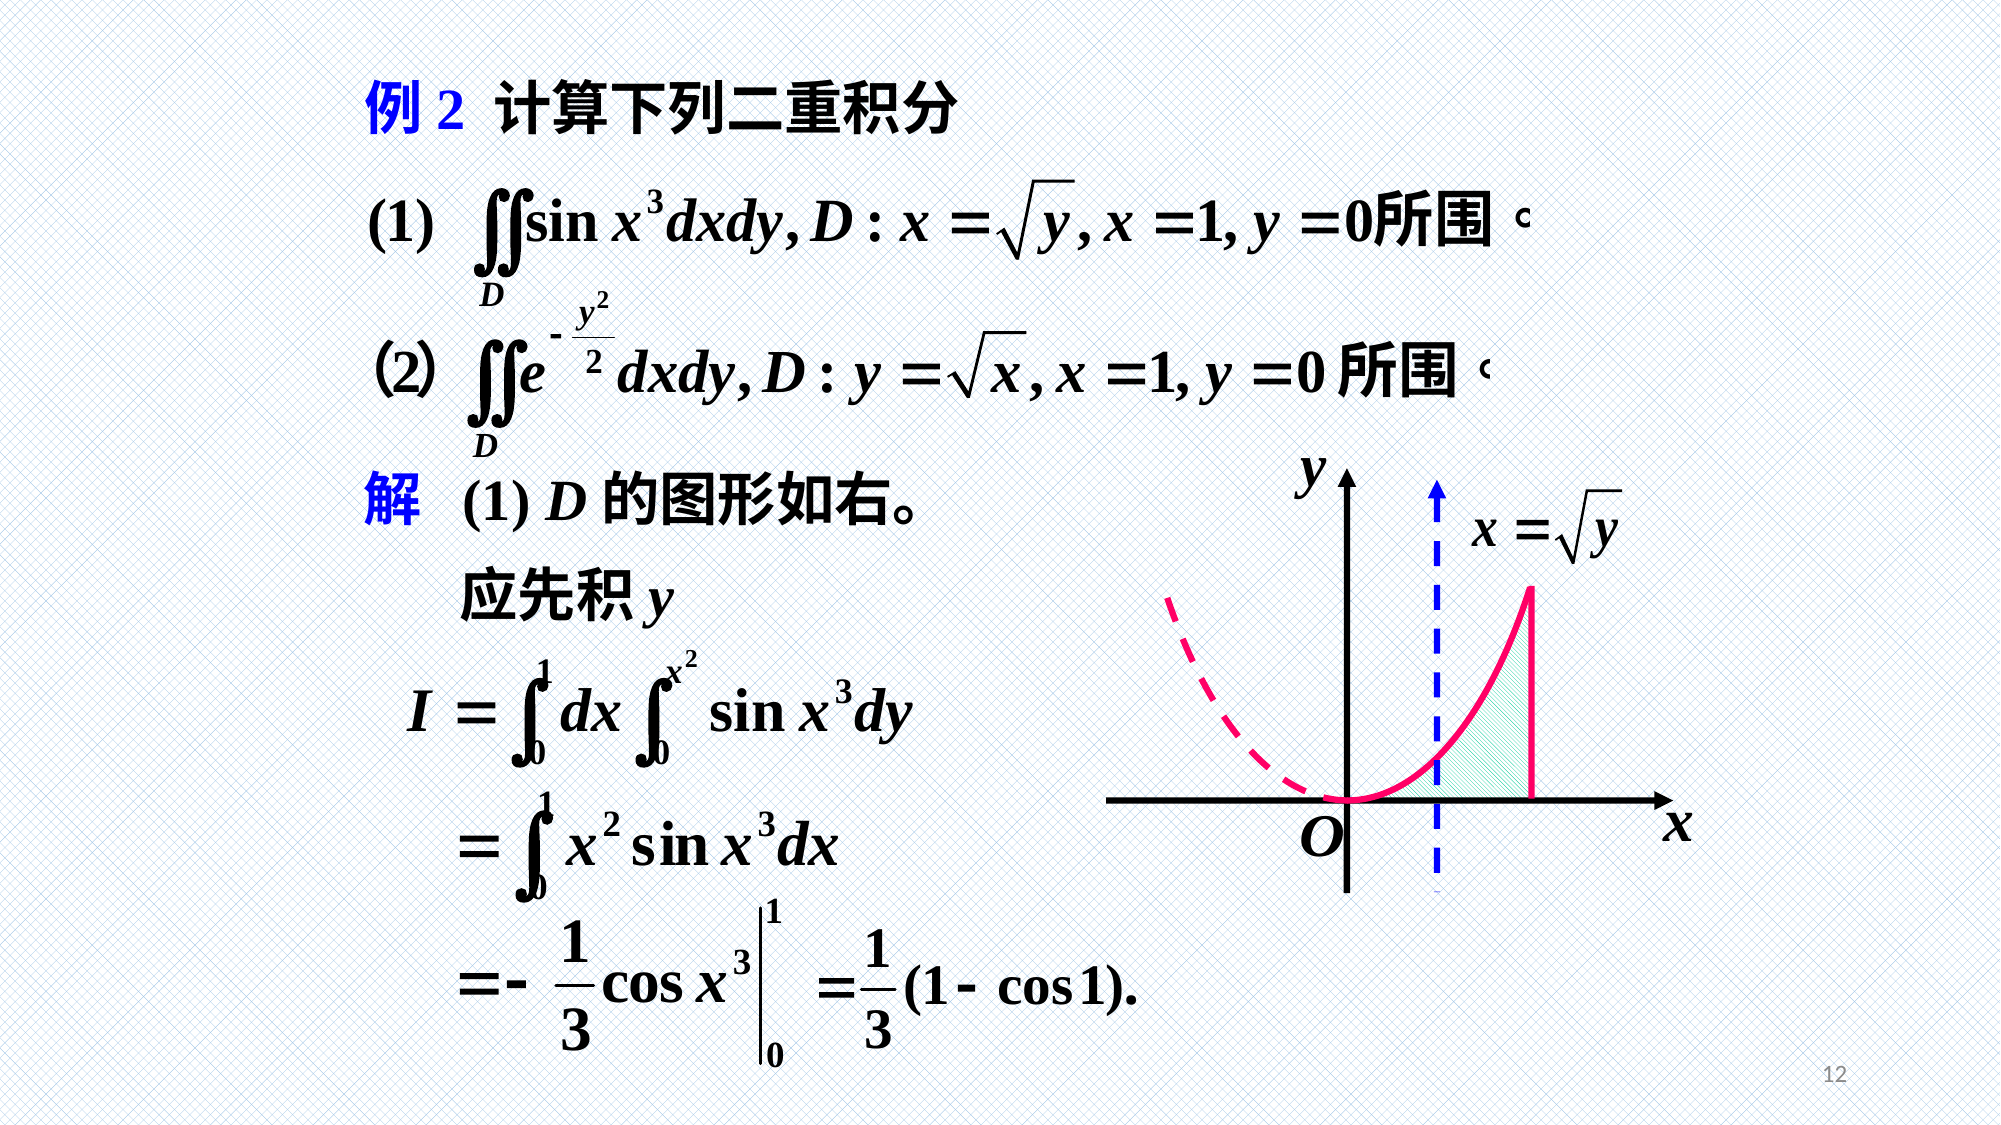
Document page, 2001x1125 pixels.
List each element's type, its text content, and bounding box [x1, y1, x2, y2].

slide_number 12 [1412, 1042, 1863, 1103]
text_box 应先积y [444, 550, 770, 633]
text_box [395, 633, 928, 778]
text_box 解 (1) D的图形如右。 [348, 454, 1049, 540]
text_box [1460, 479, 1634, 576]
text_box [444, 881, 791, 1078]
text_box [359, 315, 1165, 465]
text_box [444, 774, 848, 910]
text_box 例2 计算下列二重积分 [349, 64, 1388, 149]
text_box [359, 164, 1530, 315]
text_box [1165, 277, 1531, 801]
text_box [805, 909, 1149, 1062]
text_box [1106, 446, 1703, 894]
